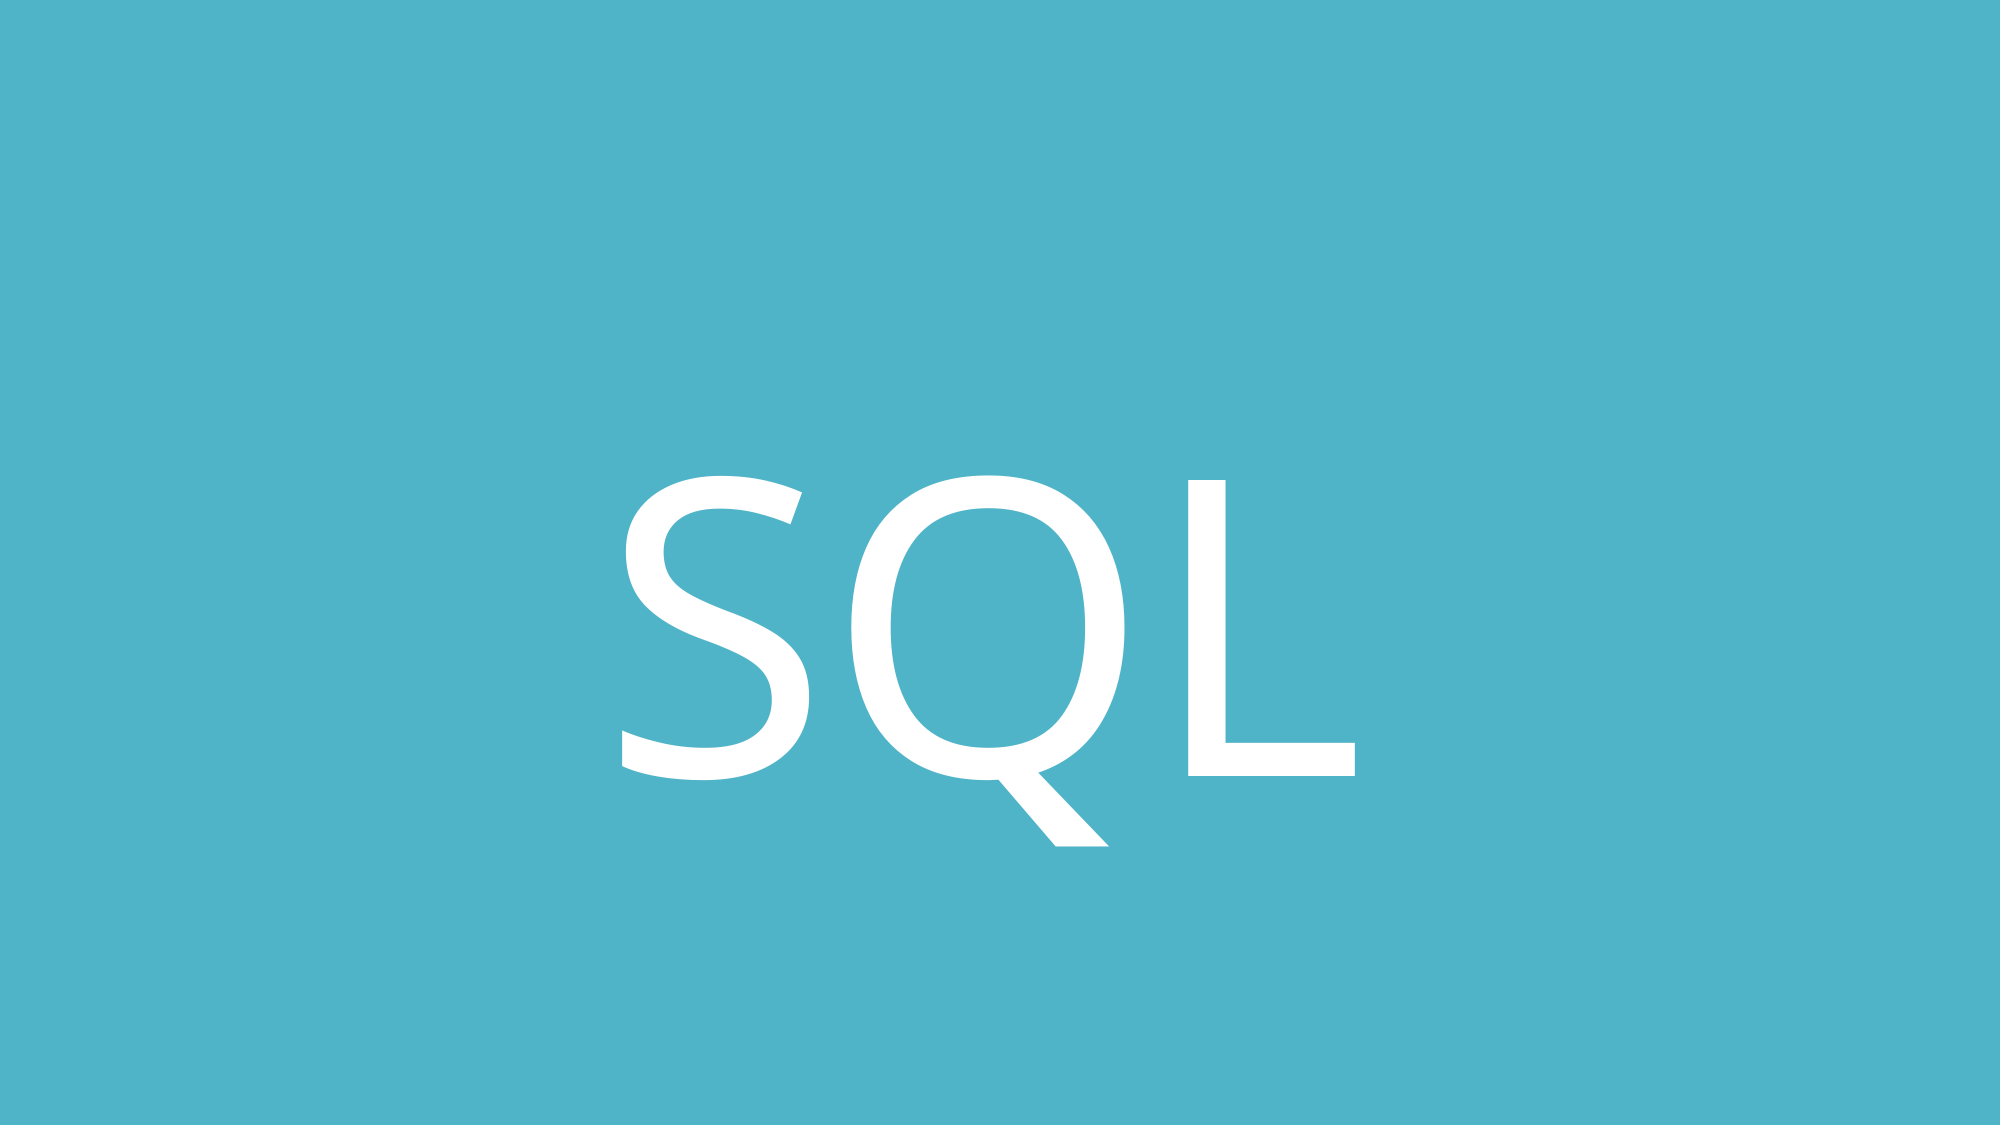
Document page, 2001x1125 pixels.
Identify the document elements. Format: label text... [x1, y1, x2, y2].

title SQL [98, 126, 1868, 864]
